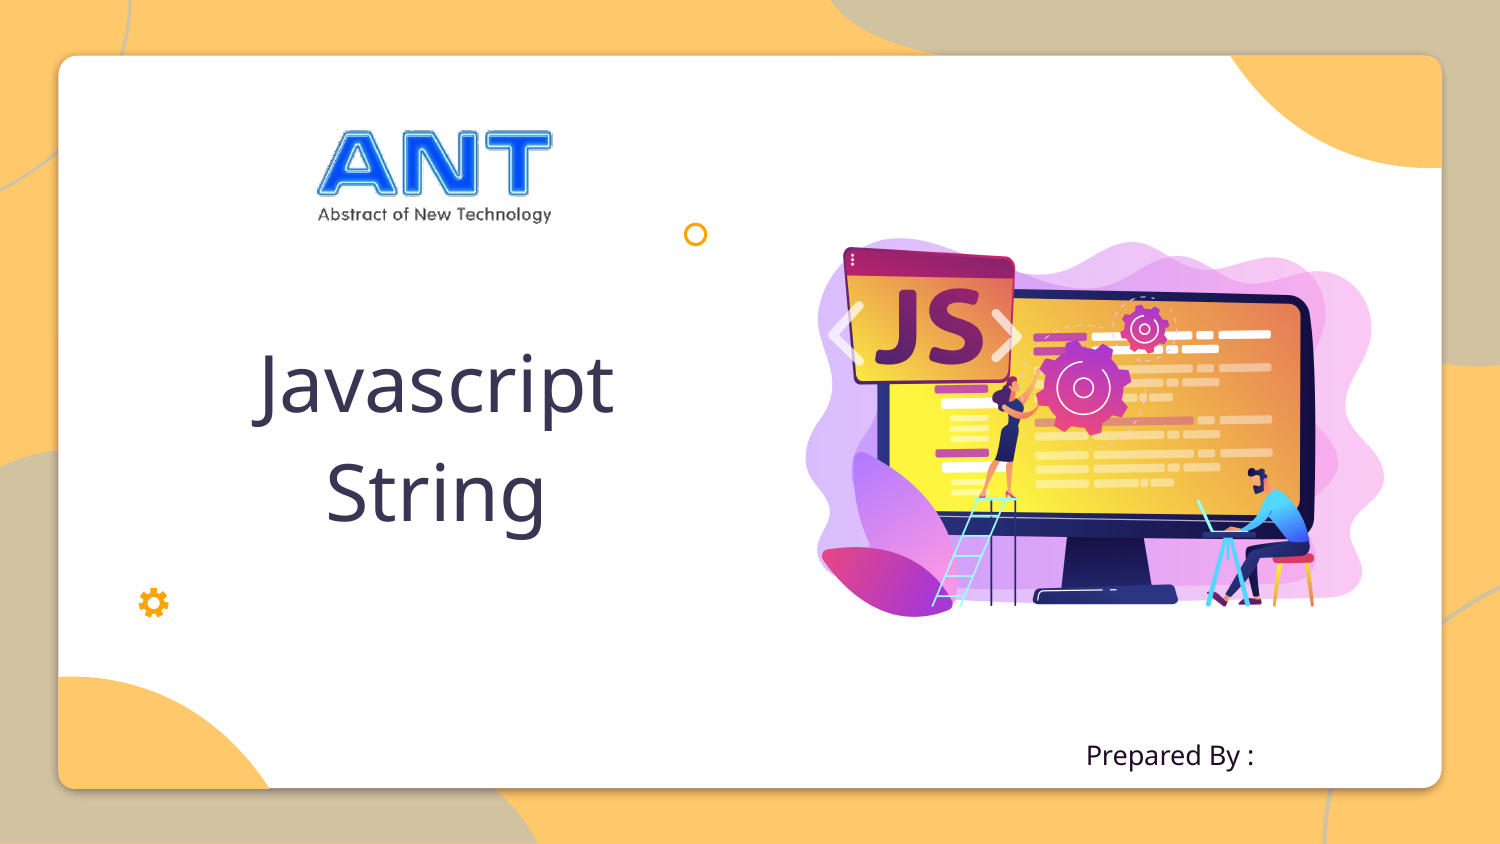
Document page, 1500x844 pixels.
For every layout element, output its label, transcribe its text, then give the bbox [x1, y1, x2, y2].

text_box [1230, 55, 1442, 169]
text_box Prepared By : [900, 718, 1440, 764]
title Javascript String [132, 304, 742, 556]
picture [767, 202, 1410, 631]
picture [317, 122, 555, 258]
text_box [138, 588, 169, 618]
text_box [685, 224, 706, 245]
text_box [58, 676, 270, 789]
